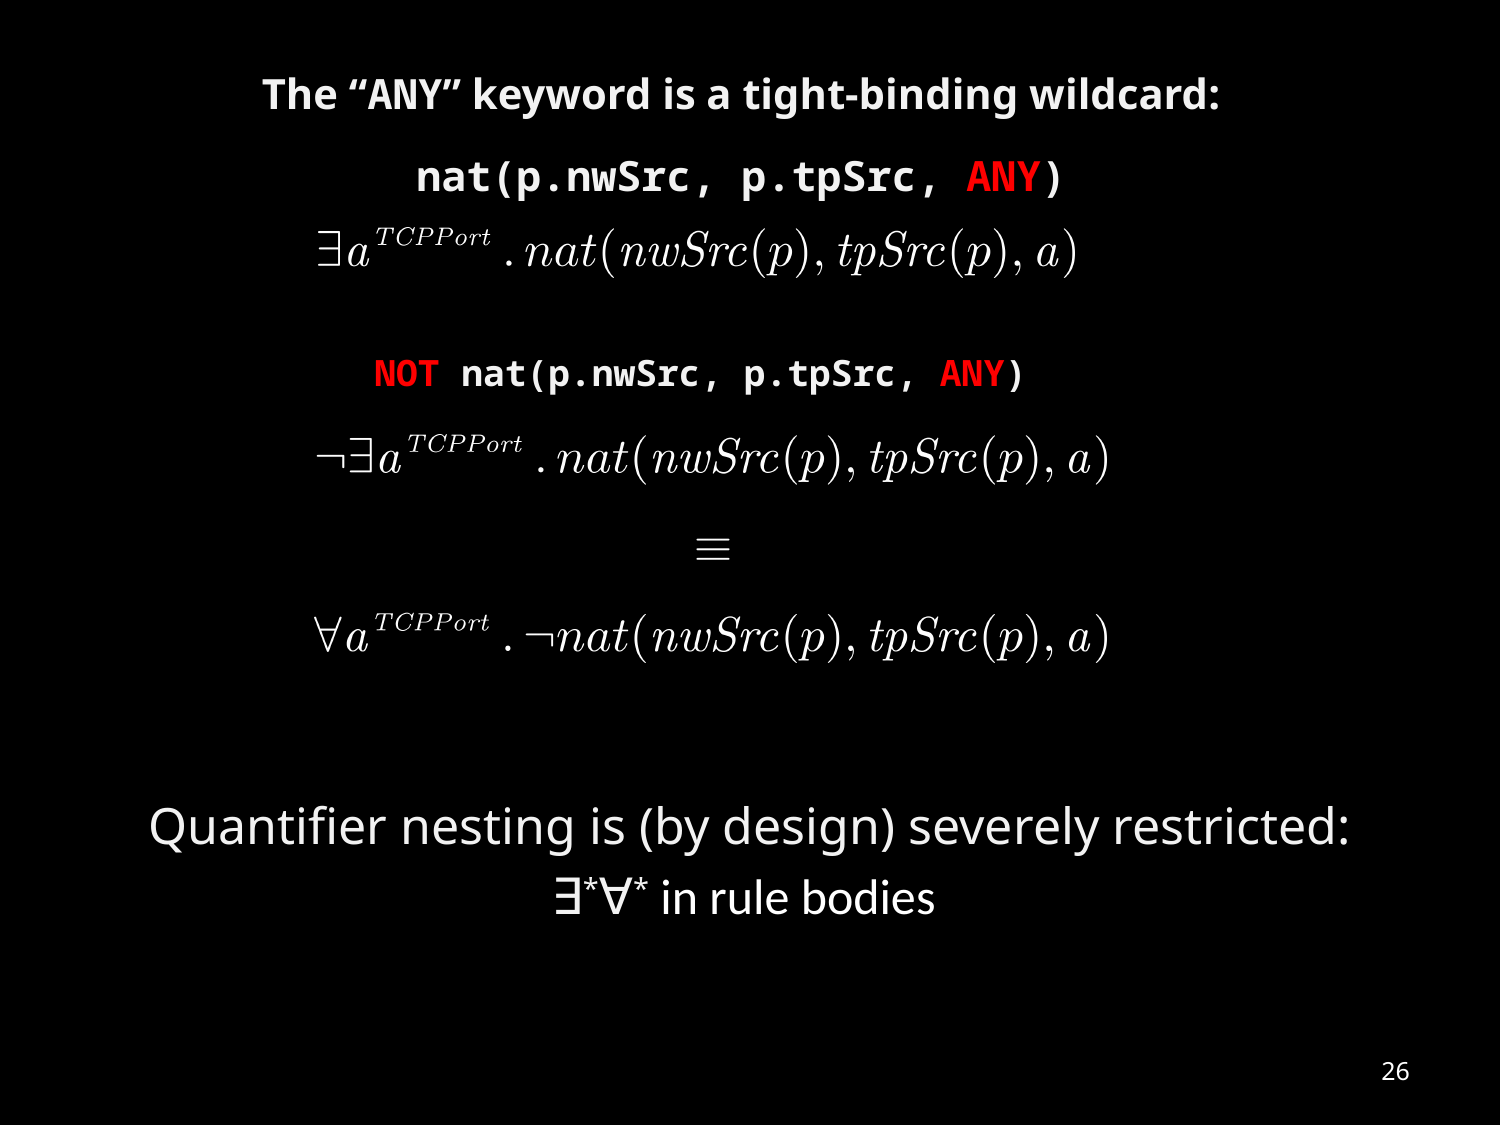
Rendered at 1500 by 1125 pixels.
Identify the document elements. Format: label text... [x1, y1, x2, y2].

text_box NOT nat(p.nwSrc, p.tpSrc, ANY) [359, 342, 1111, 435]
text_box [74, 434, 1425, 729]
picture [318, 227, 1076, 279]
picture [314, 434, 1108, 663]
list The “ANY” keyword is a tight-binding wildcard: [172, 60, 1310, 142]
text_box Quantifier nesting is (by design) severely restricted: ∃*∀* in rule bodies [74, 786, 1425, 1043]
text_box nat(p.nwSrc, p.tpSrc, ANY) [172, 142, 1310, 225]
slide_number 26 [1074, 1043, 1425, 1103]
